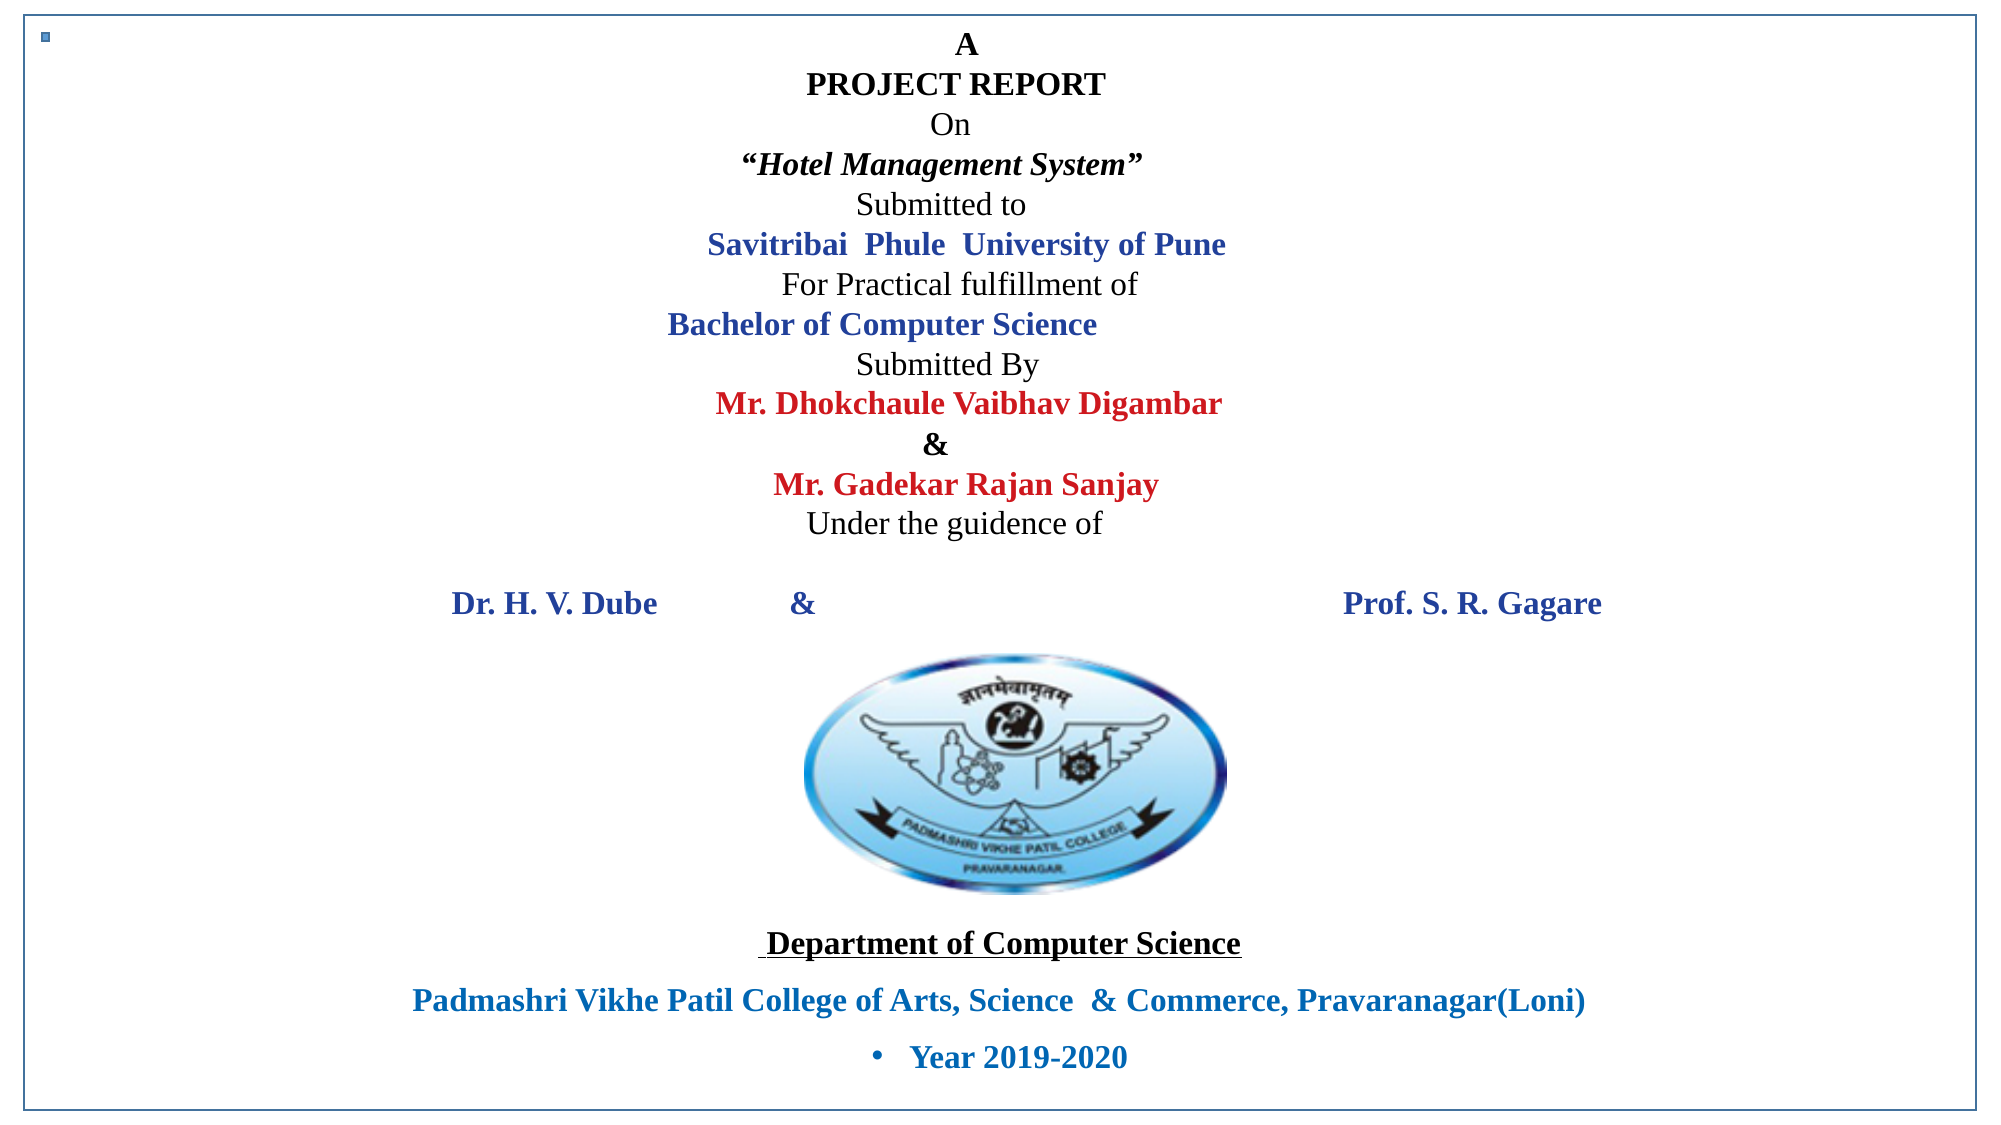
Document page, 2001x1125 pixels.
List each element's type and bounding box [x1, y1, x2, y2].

picture [804, 653, 1227, 895]
text_box [23, 14, 1977, 1111]
